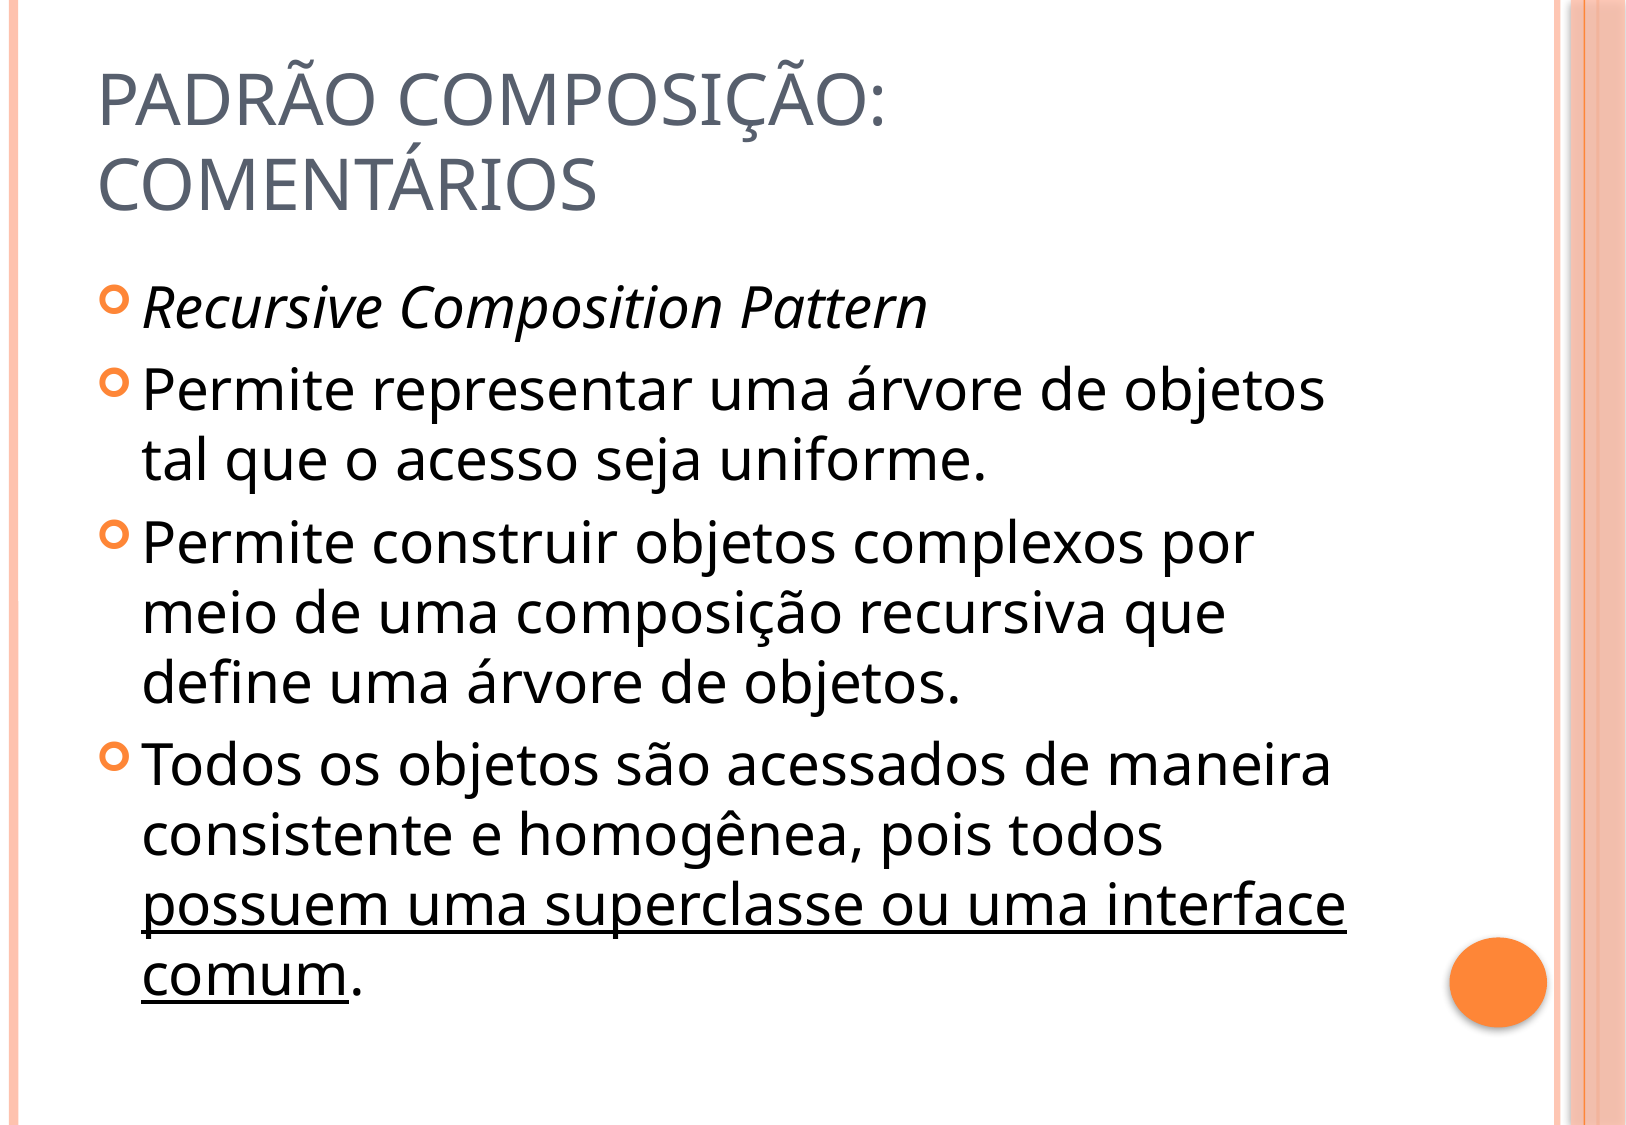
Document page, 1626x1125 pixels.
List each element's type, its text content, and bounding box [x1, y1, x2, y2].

list Recursive Composition Pattern Permite representar uma árvore de objetos tal que o acesso seja uniforme. Permite construir objetos complexos por meio de uma composição recursiva que define uma árvore de objetos. Todos os objetos são acessados de maneira consistente e homogênea, pois todos possuem uma superclasse ou uma interface comum. [81, 262, 1409, 1062]
title Padrão Composição: Comentários [81, 45, 1409, 233]
